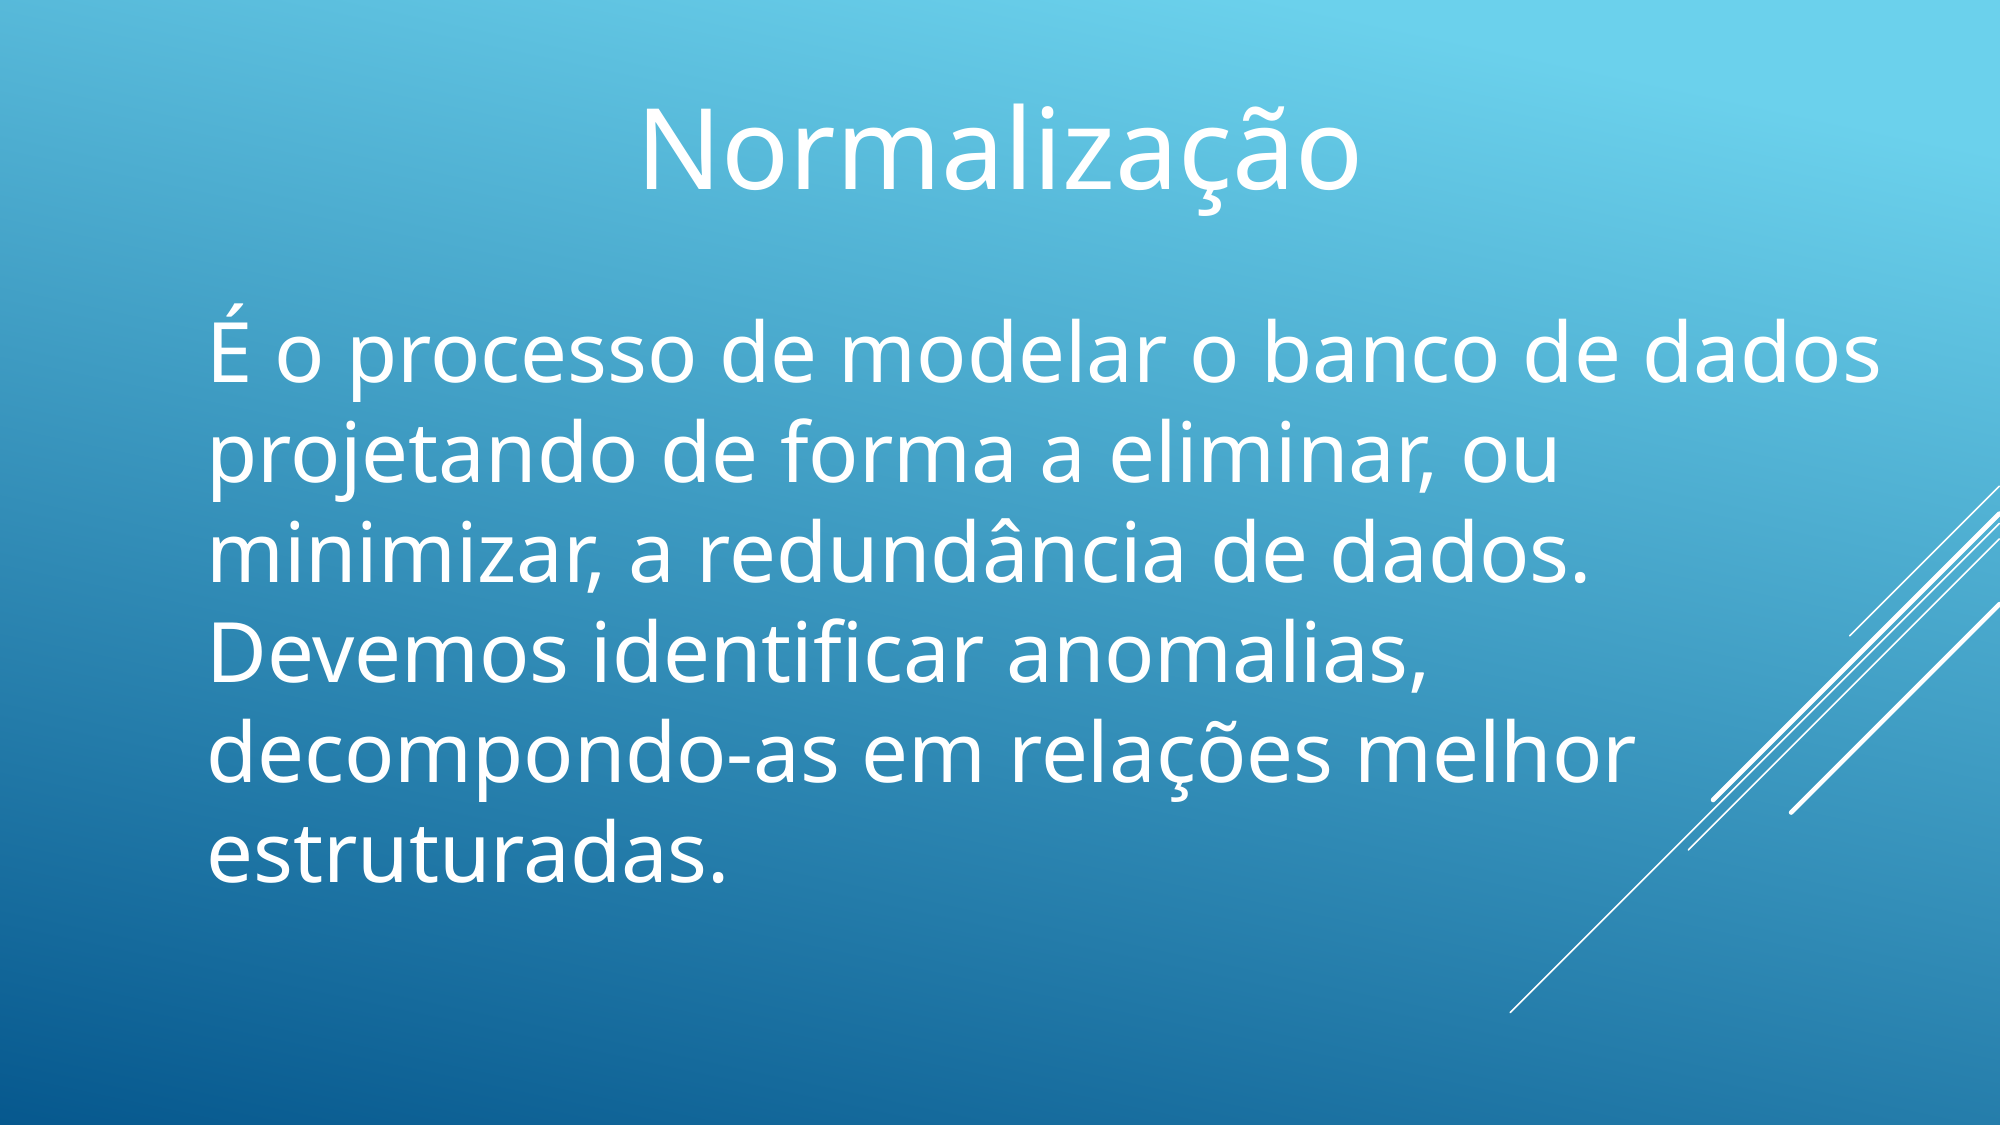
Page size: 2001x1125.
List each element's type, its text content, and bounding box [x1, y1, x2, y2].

text_box É o processo de modelar o banco de dados projetando de forma a eliminar, ou minimizar, a redundância de dados. Devemos identificar anomalias, decompondo-as em relações melhor estruturadas. [191, 291, 1920, 907]
text_box Normalização [0, 69, 2000, 220]
